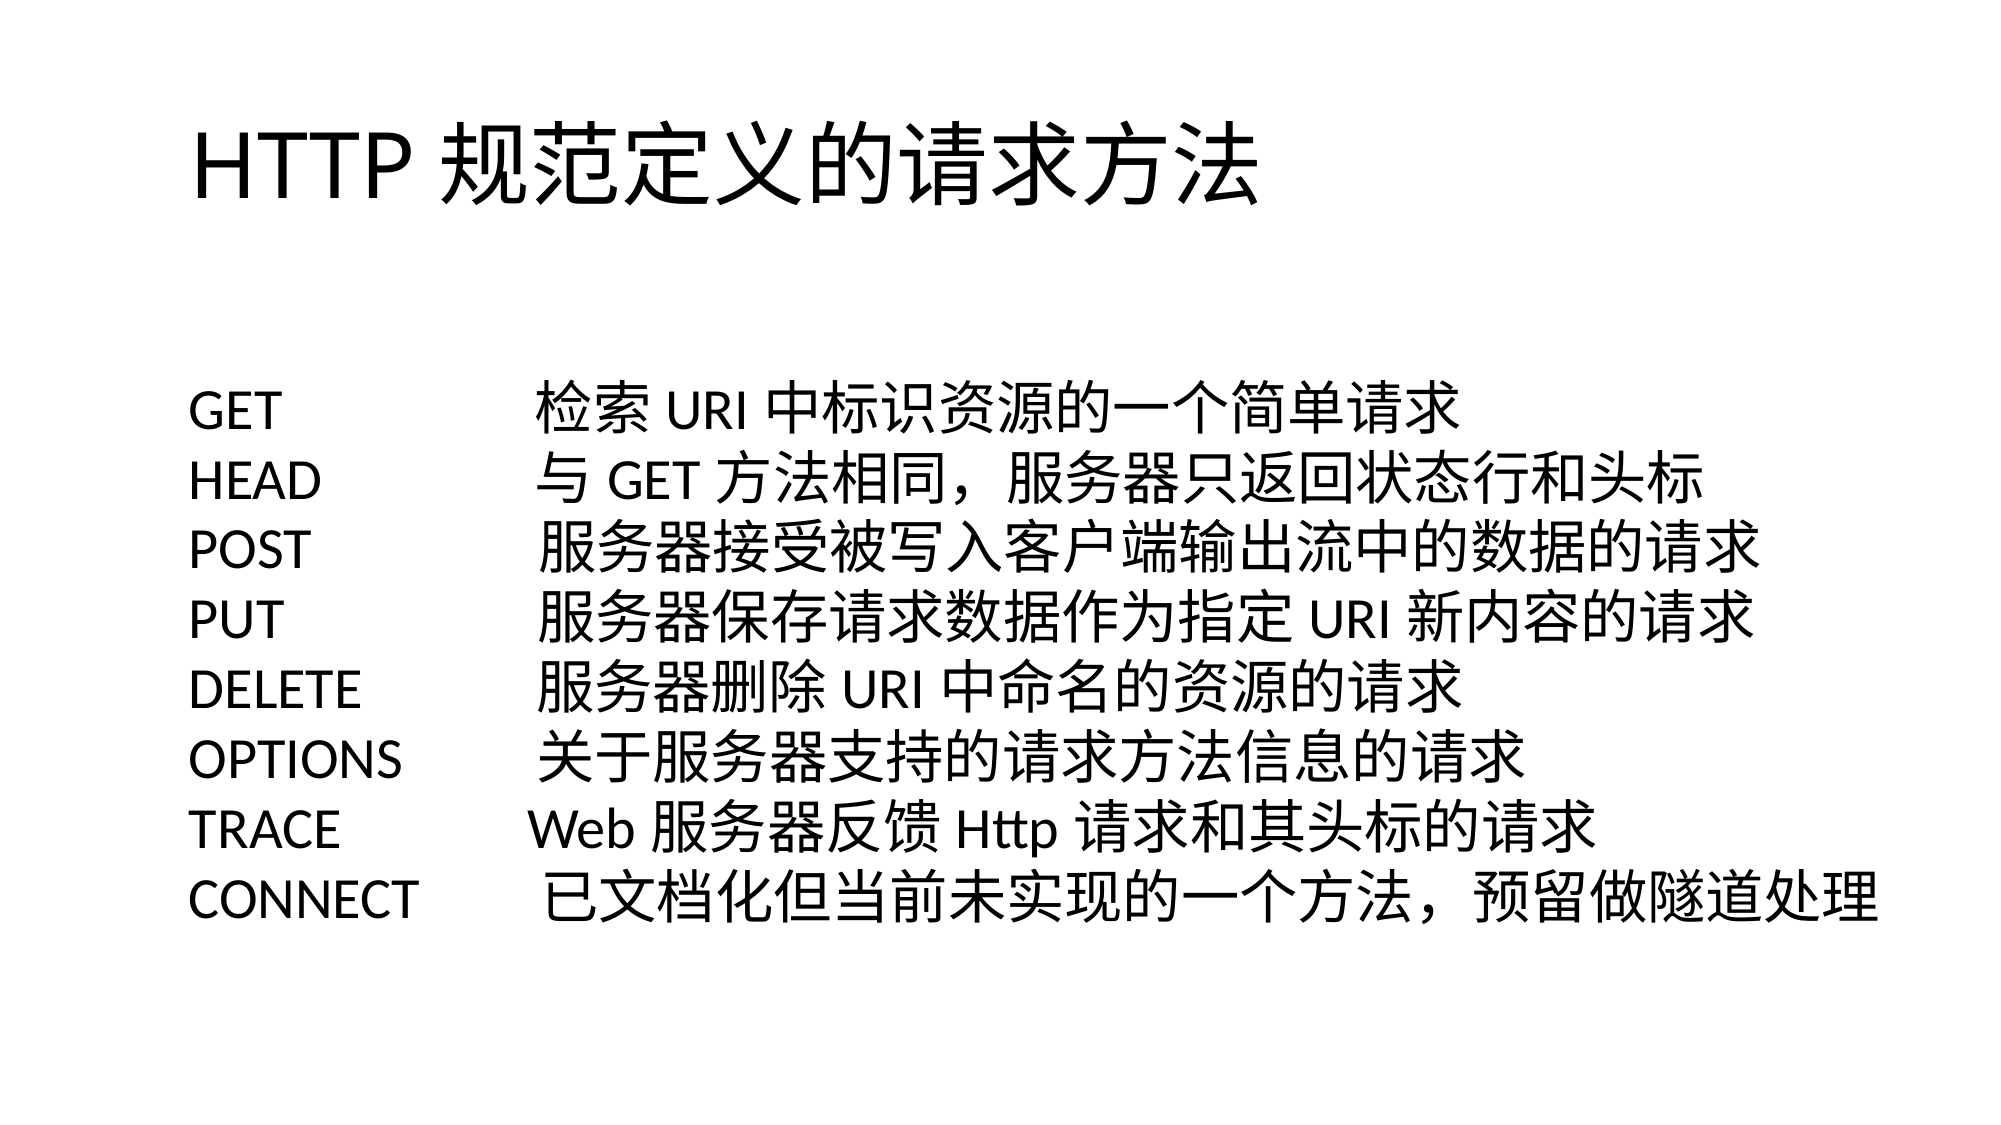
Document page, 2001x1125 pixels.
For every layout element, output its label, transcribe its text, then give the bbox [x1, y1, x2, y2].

title HTTP规范定义的请求方法 [174, 59, 1662, 278]
text_box GET 检索URI中标识资源的一个简单请求 HEAD 与GET方法相同，服务器只返回状态行和头标 POST 服务器接受被写入客户端输出流中的数据的请求 PUT 服务器保存请求数据作为指定URI新内容的请求 DELETE 服务器删除URI中命名的资源的请求 OPTIONS 关于服务器支持的请求方法信息的请求 TRACE Web服务器反馈Http请求和其头标的请求 CONNECT 已文档化但当前未实现的一个方法，预留做隧道处理 [174, 363, 1923, 938]
